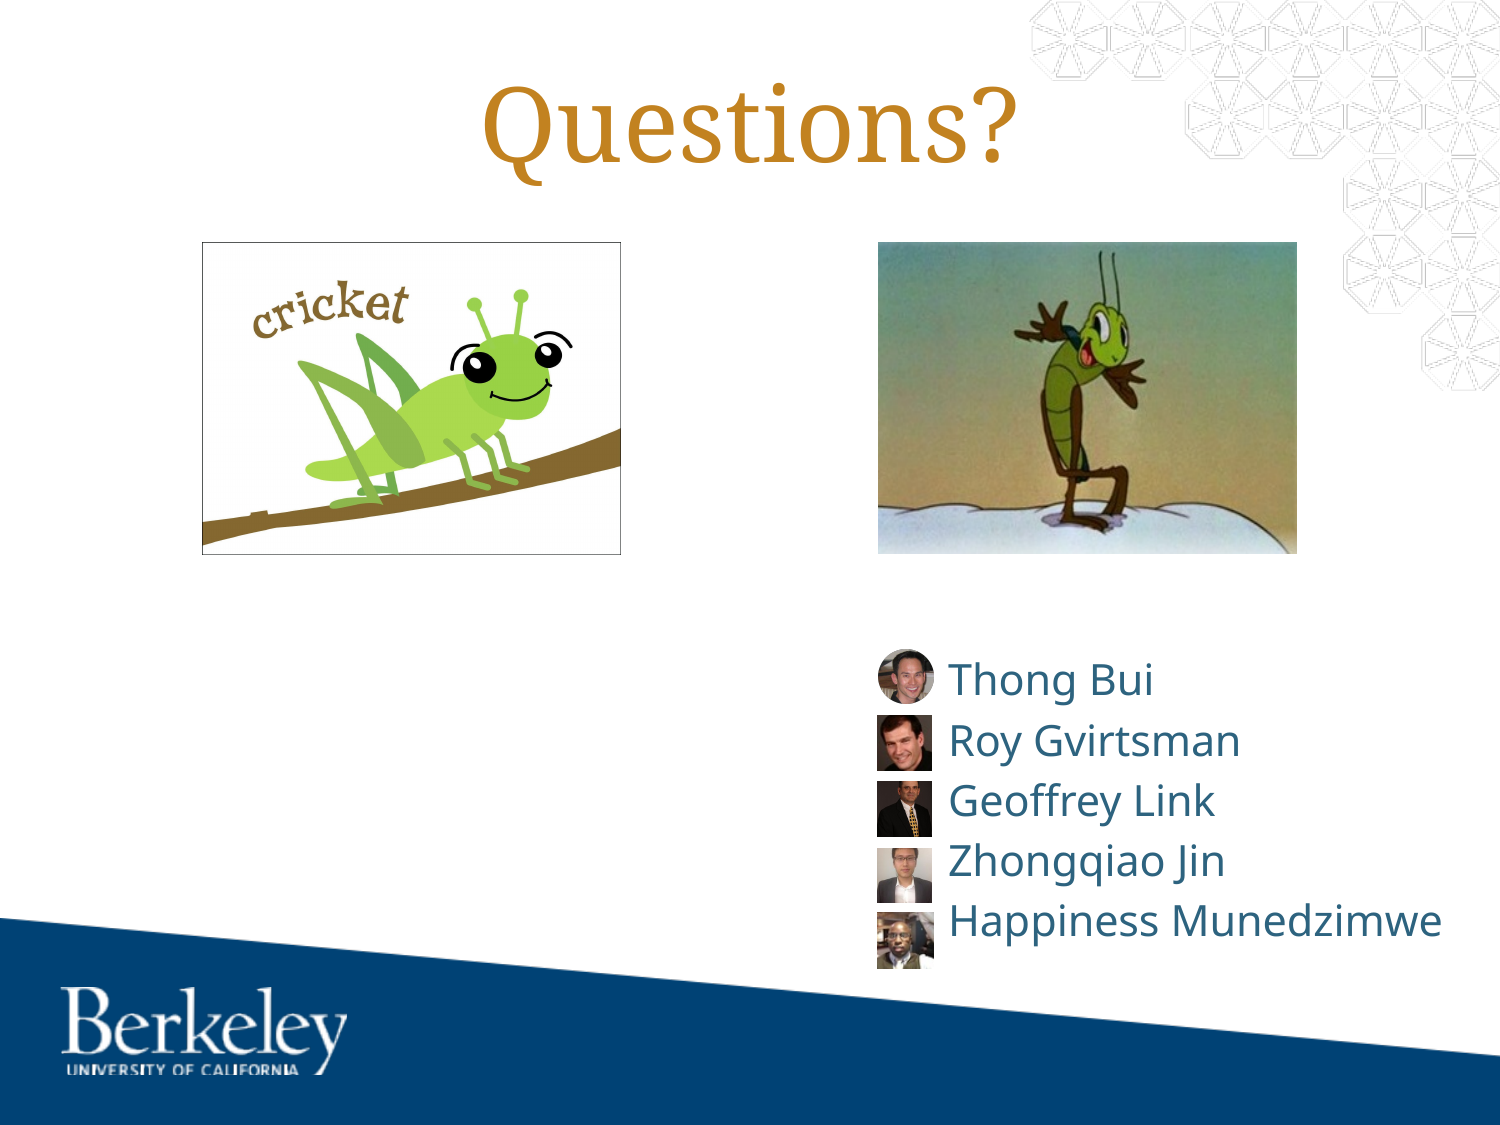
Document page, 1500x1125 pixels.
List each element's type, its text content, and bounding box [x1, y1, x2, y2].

picture [876, 781, 932, 837]
picture [876, 847, 932, 903]
picture [876, 715, 932, 771]
picture [876, 912, 934, 970]
picture [878, 648, 934, 704]
text_box Thong Bui Roy Gvirtsman Geoffrey Link Zhongqiao Jin Happiness Munedzimwe [933, 645, 1469, 985]
picture [878, 241, 1297, 555]
picture [202, 242, 621, 555]
title Questions? [0, 1, 1500, 240]
